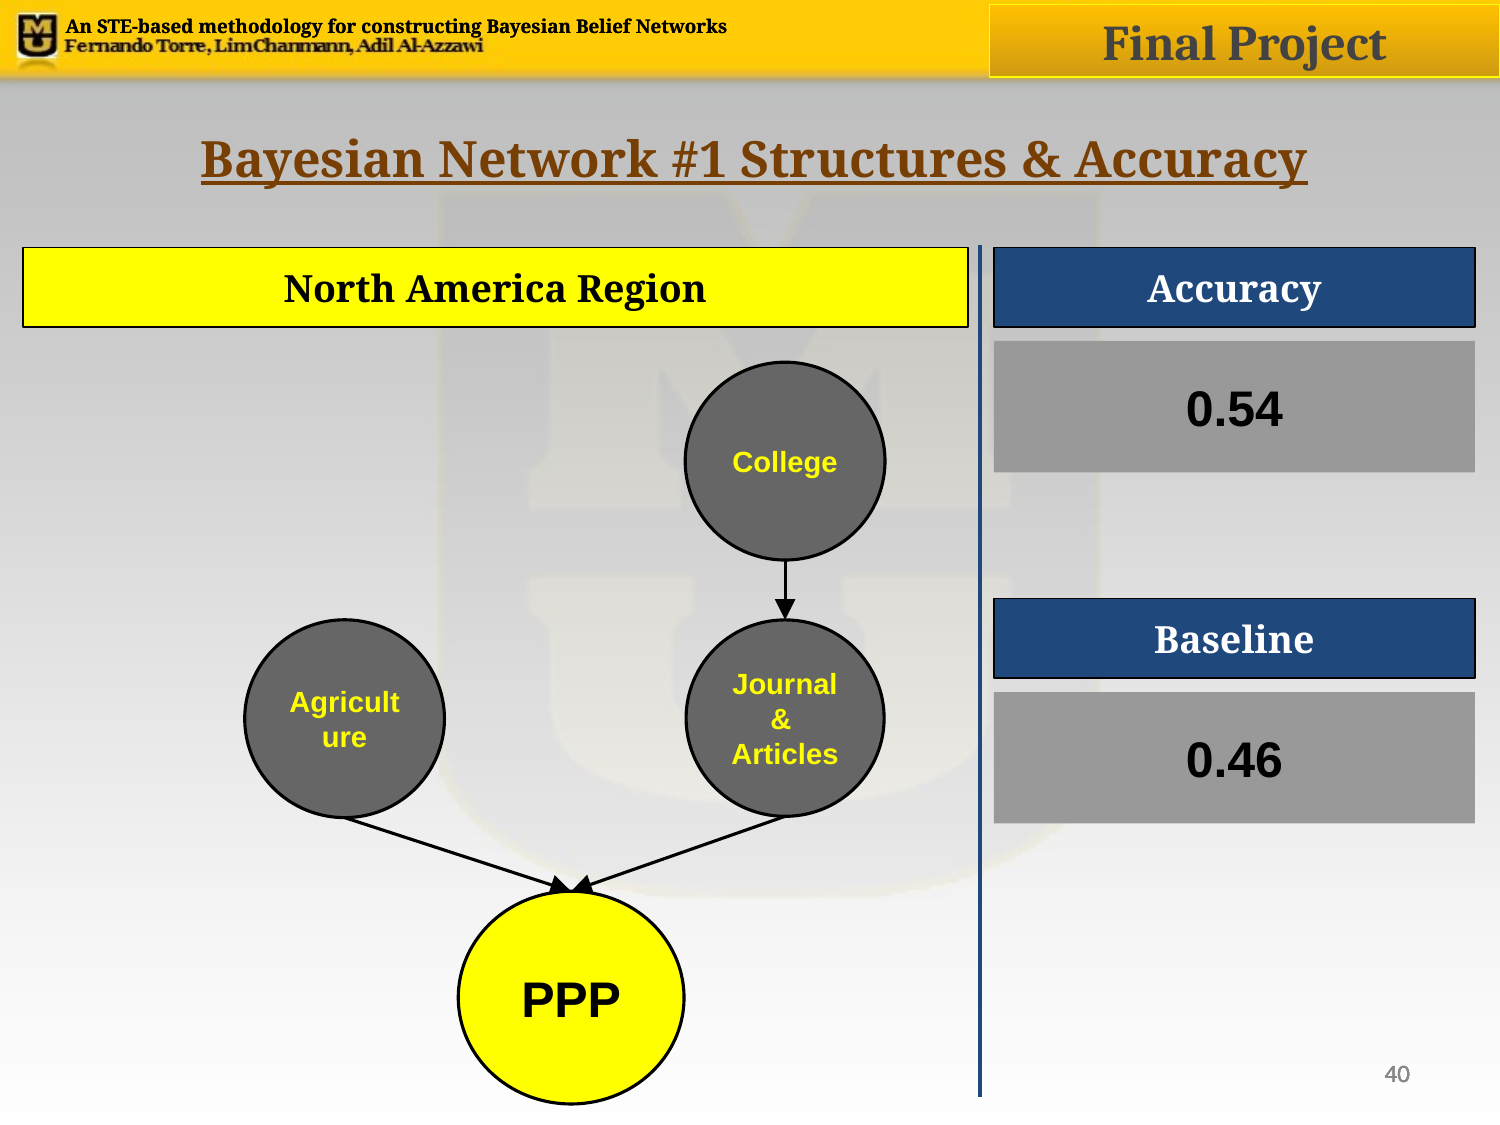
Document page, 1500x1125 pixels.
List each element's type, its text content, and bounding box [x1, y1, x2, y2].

text_box An STE-based methodology for constructing Bayesian Belief Networks [50, 10, 969, 43]
text_box Journal & Articles [690, 619, 885, 817]
title North America Region [22, 247, 969, 327]
text_box 0.46 [993, 692, 1475, 824]
text_box 0.54 [993, 340, 1475, 473]
title Baseline [993, 598, 1475, 679]
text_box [570, 815, 786, 892]
text_box College [685, 362, 886, 561]
title Accuracy [993, 247, 1475, 327]
slide_number ‹#› [1074, 1042, 1425, 1103]
title Bayesian Network #1 Structures & Accuracy [12, 117, 1496, 197]
picture [0, 0, 1500, 1125]
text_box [244, 619, 685, 1105]
